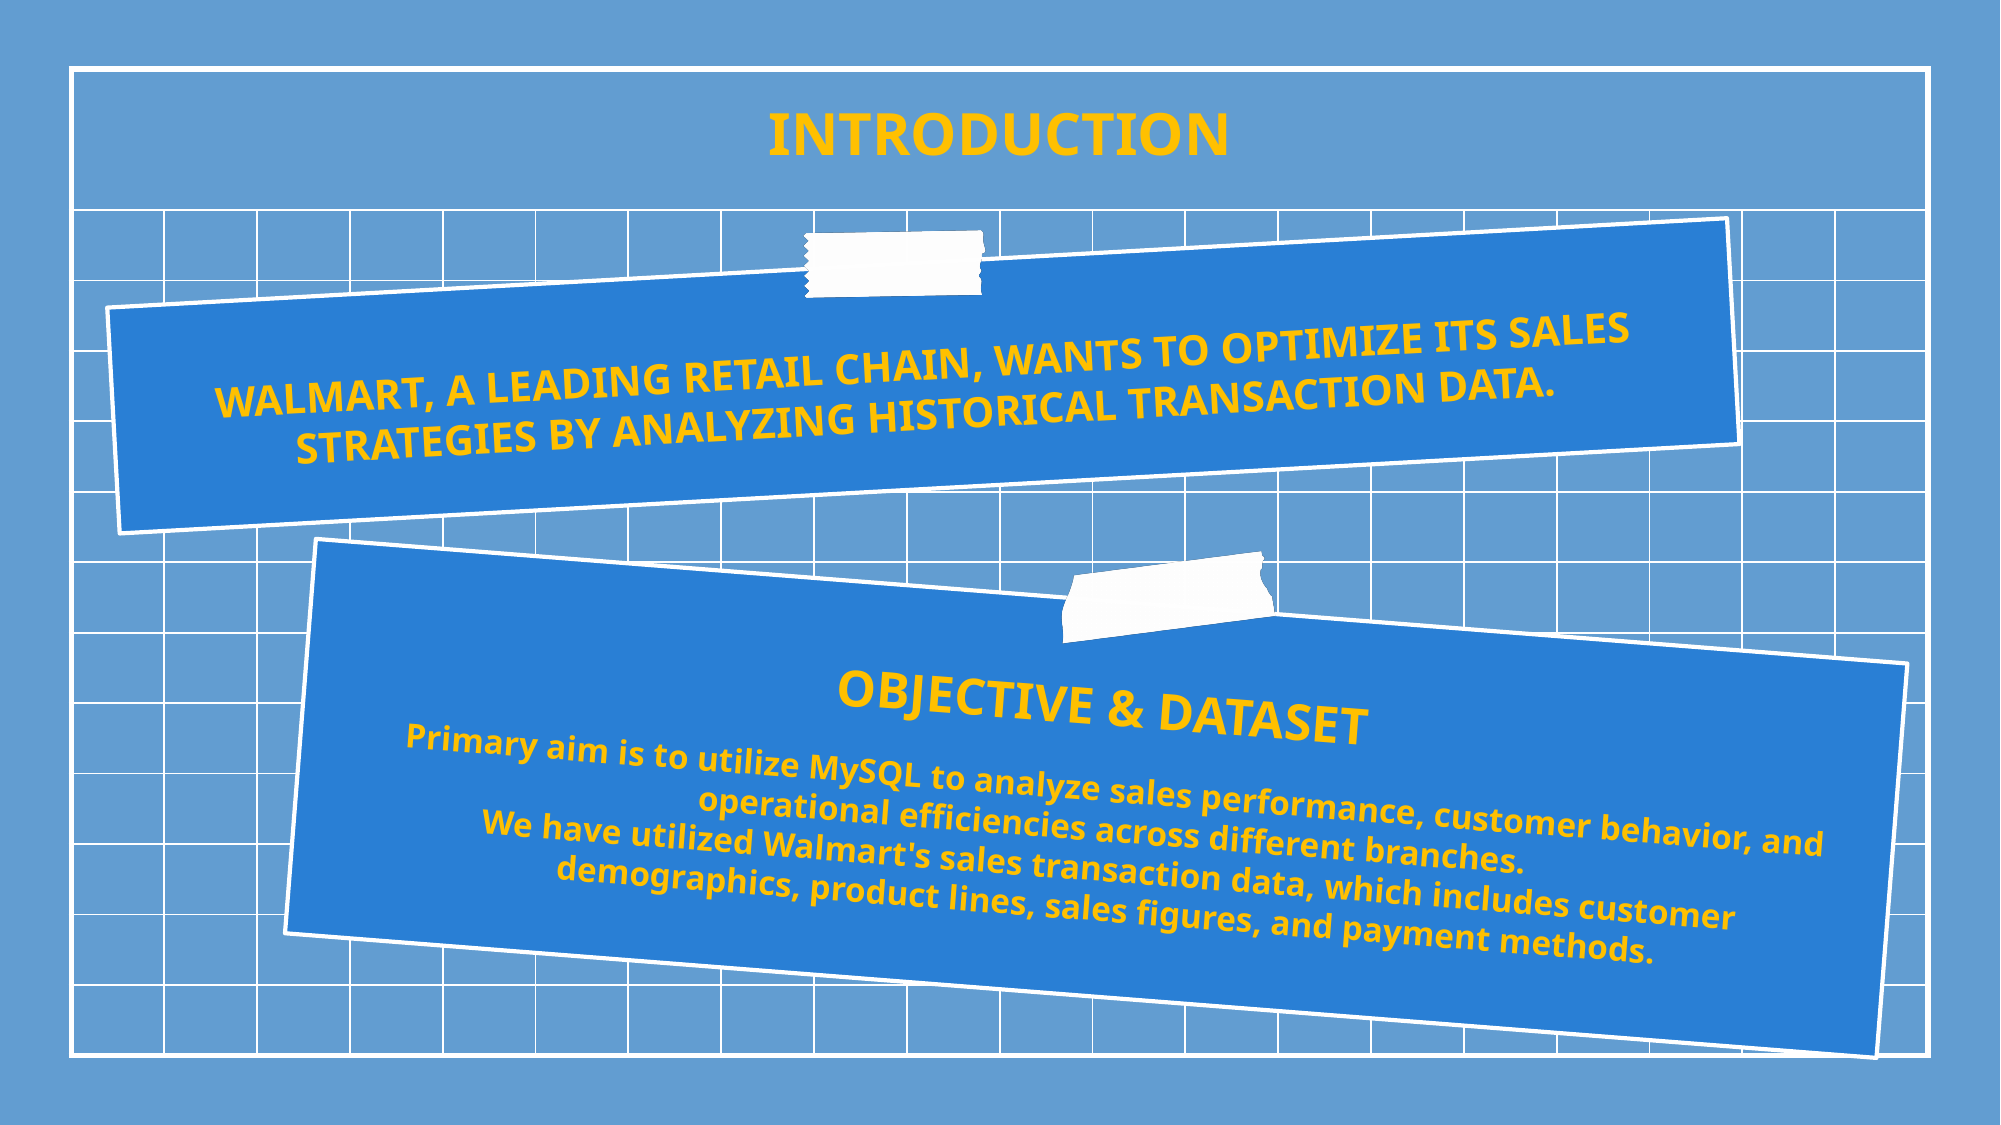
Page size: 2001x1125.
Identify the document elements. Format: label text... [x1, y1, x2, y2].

list Objective & Dataset [282, 536, 1910, 1061]
picture [1044, 539, 1285, 655]
picture [794, 222, 995, 307]
title INTRODUCTION [73, 68, 1927, 205]
list Walmart, a leading retail chain, wants to optimize its sales strategies by analyzing historical transaction data. [105, 216, 1742, 536]
list Primary aim is to utilize MySQL to analyze sales performance, customer behavior, and operational efficiencies across different branches. We have utilized Walmart's sales transaction data, which includes customer demographics, product lines, sales figures, and payment methods. [342, 703, 1875, 1034]
